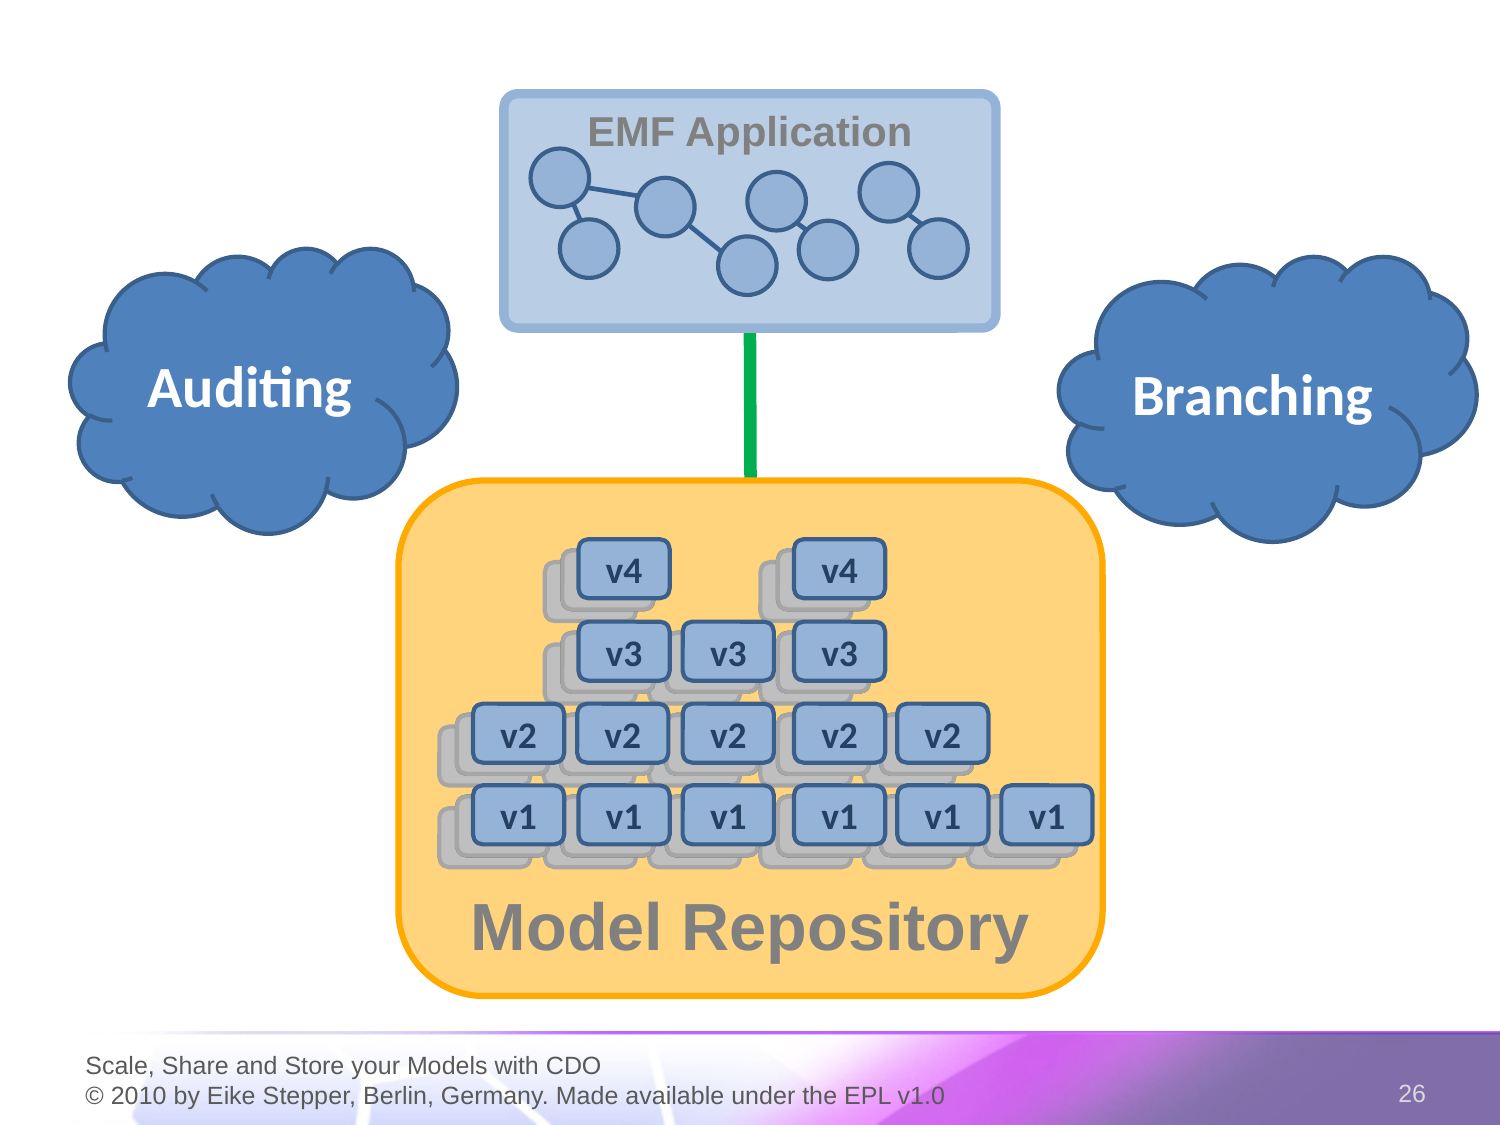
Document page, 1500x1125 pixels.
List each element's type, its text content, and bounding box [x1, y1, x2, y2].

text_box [439, 561, 1060, 868]
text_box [539, 200, 619, 234]
picture [0, 1031, 1500, 1125]
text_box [664, 205, 751, 276]
text_box [745, 169, 809, 231]
slide_number 26 [1335, 1062, 1442, 1123]
text_box [721, 235, 779, 298]
text_box EMF Application [501, 91, 999, 331]
text_box Auditing [67, 246, 460, 536]
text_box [884, 196, 944, 241]
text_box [771, 204, 831, 249]
text_box [557, 241, 621, 281]
text_box Model Repository [396, 478, 1105, 999]
footer Scale, Share and Store your Models with CDO © 2010 by Eike Stepper, Berlin, Germany. Made available under the EPL v1.0 [70, 1049, 1325, 1110]
text_box [907, 219, 970, 281]
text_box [472, 538, 1093, 845]
text_box [646, 175, 697, 203]
text_box Branching [1056, 254, 1479, 545]
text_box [562, 183, 663, 200]
text_box [633, 208, 658, 238]
text_box [857, 160, 921, 223]
text_box [797, 219, 860, 282]
text_box [528, 146, 592, 200]
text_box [456, 550, 1077, 856]
